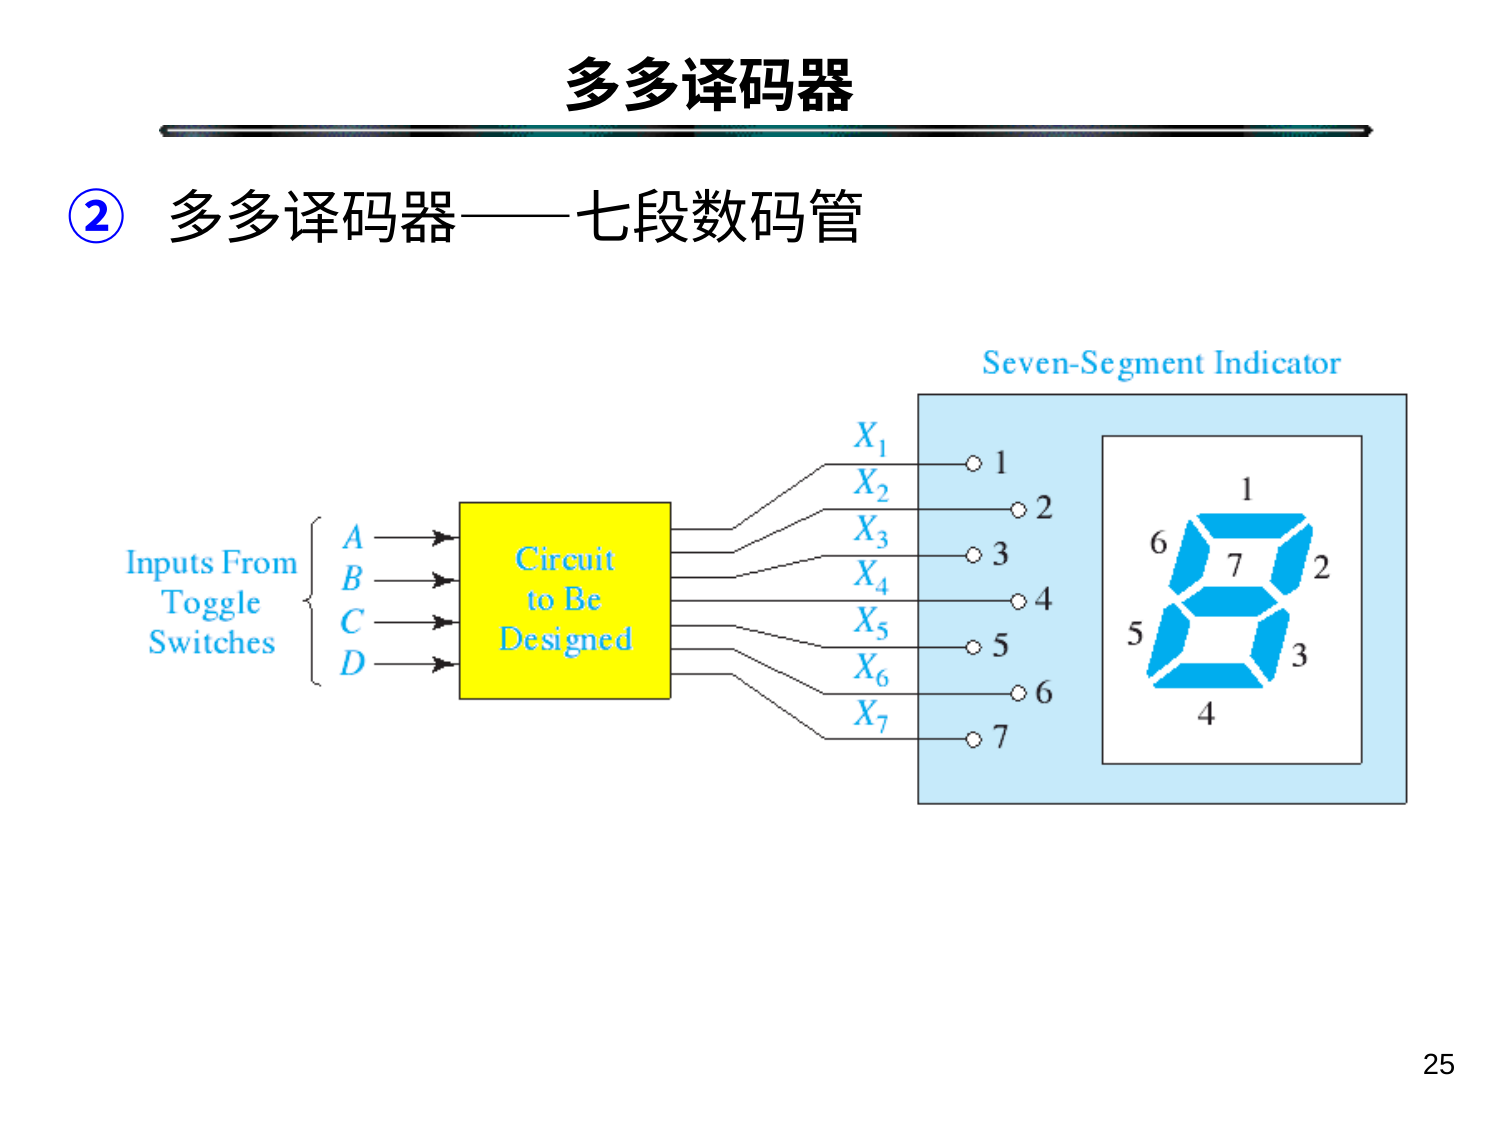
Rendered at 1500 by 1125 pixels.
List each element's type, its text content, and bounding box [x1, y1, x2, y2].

text_box ② 多多译码器——七段数码管 [53, 172, 1500, 258]
slide_number 25 [1158, 1025, 1471, 1100]
picture [159, 125, 1377, 138]
picture [111, 349, 1436, 816]
text_box 多多译码器 [549, 40, 916, 123]
